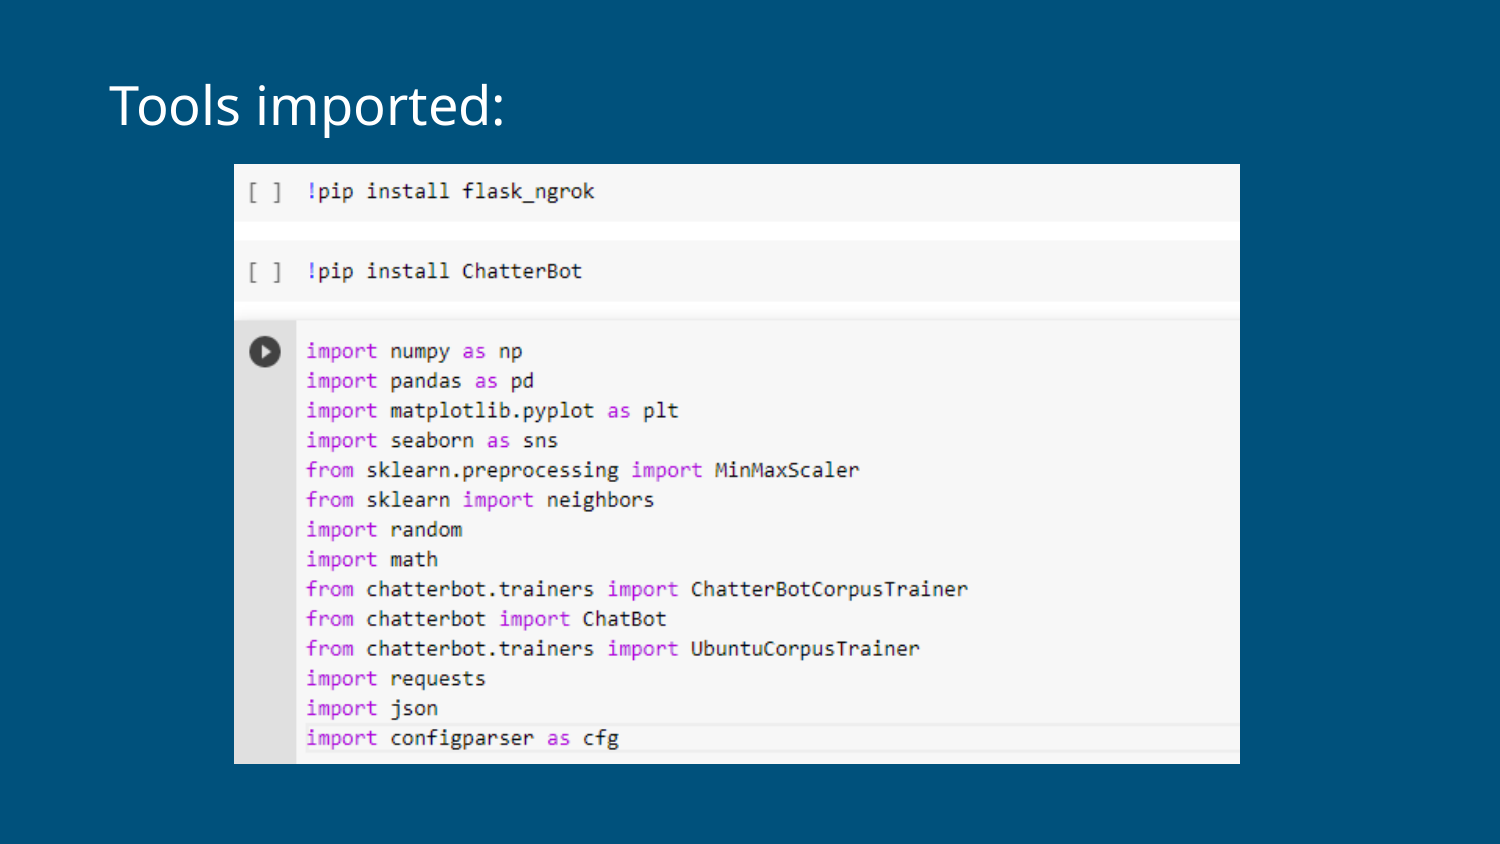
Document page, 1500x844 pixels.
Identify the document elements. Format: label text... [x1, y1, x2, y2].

picture [235, 165, 1239, 763]
text_box Tools imported: [94, 56, 779, 152]
